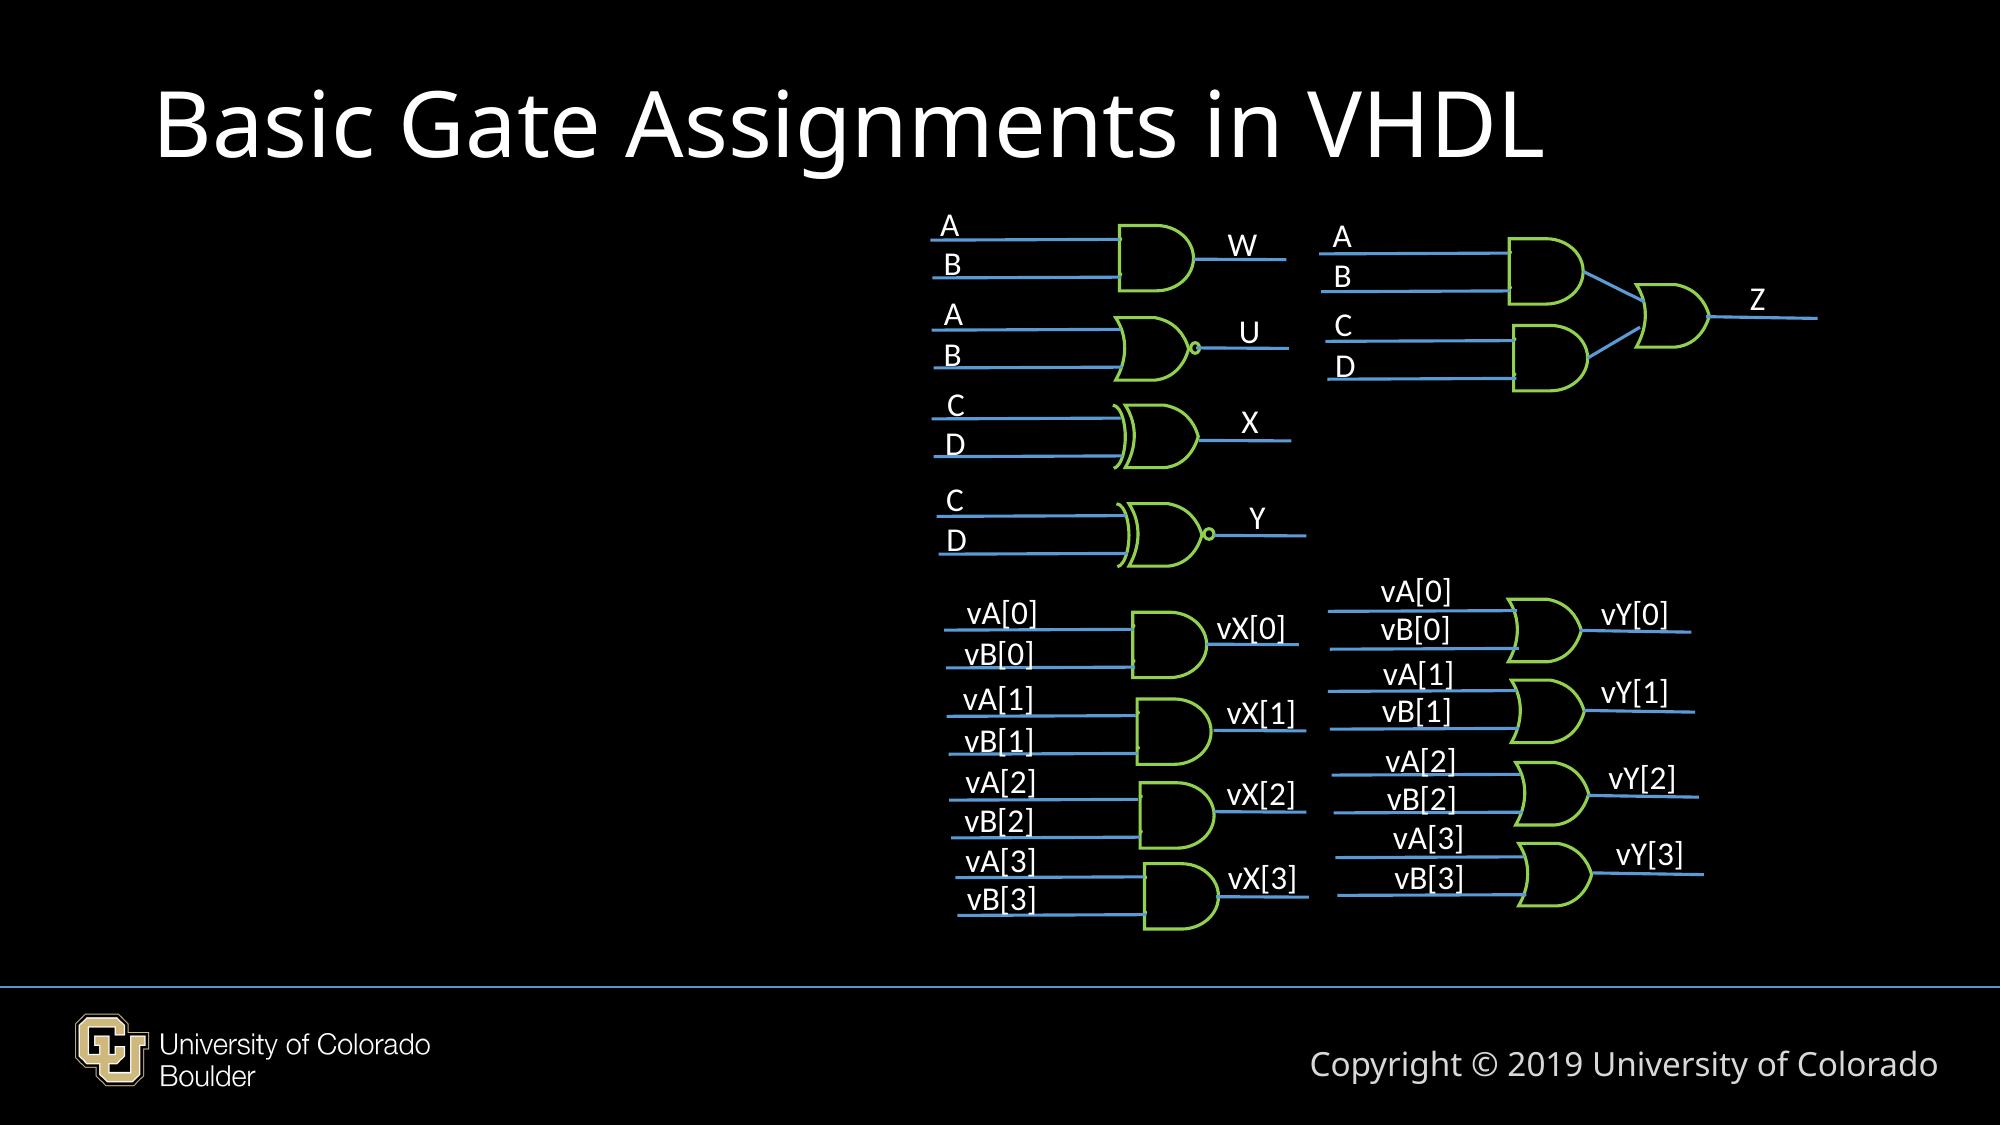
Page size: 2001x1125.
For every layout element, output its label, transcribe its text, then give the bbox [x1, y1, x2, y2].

picture [62, 1007, 458, 1105]
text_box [924, 195, 1818, 930]
text_box Basic Gate Assignments in VHDL [137, 59, 1863, 196]
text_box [1294, 1010, 2000, 1118]
